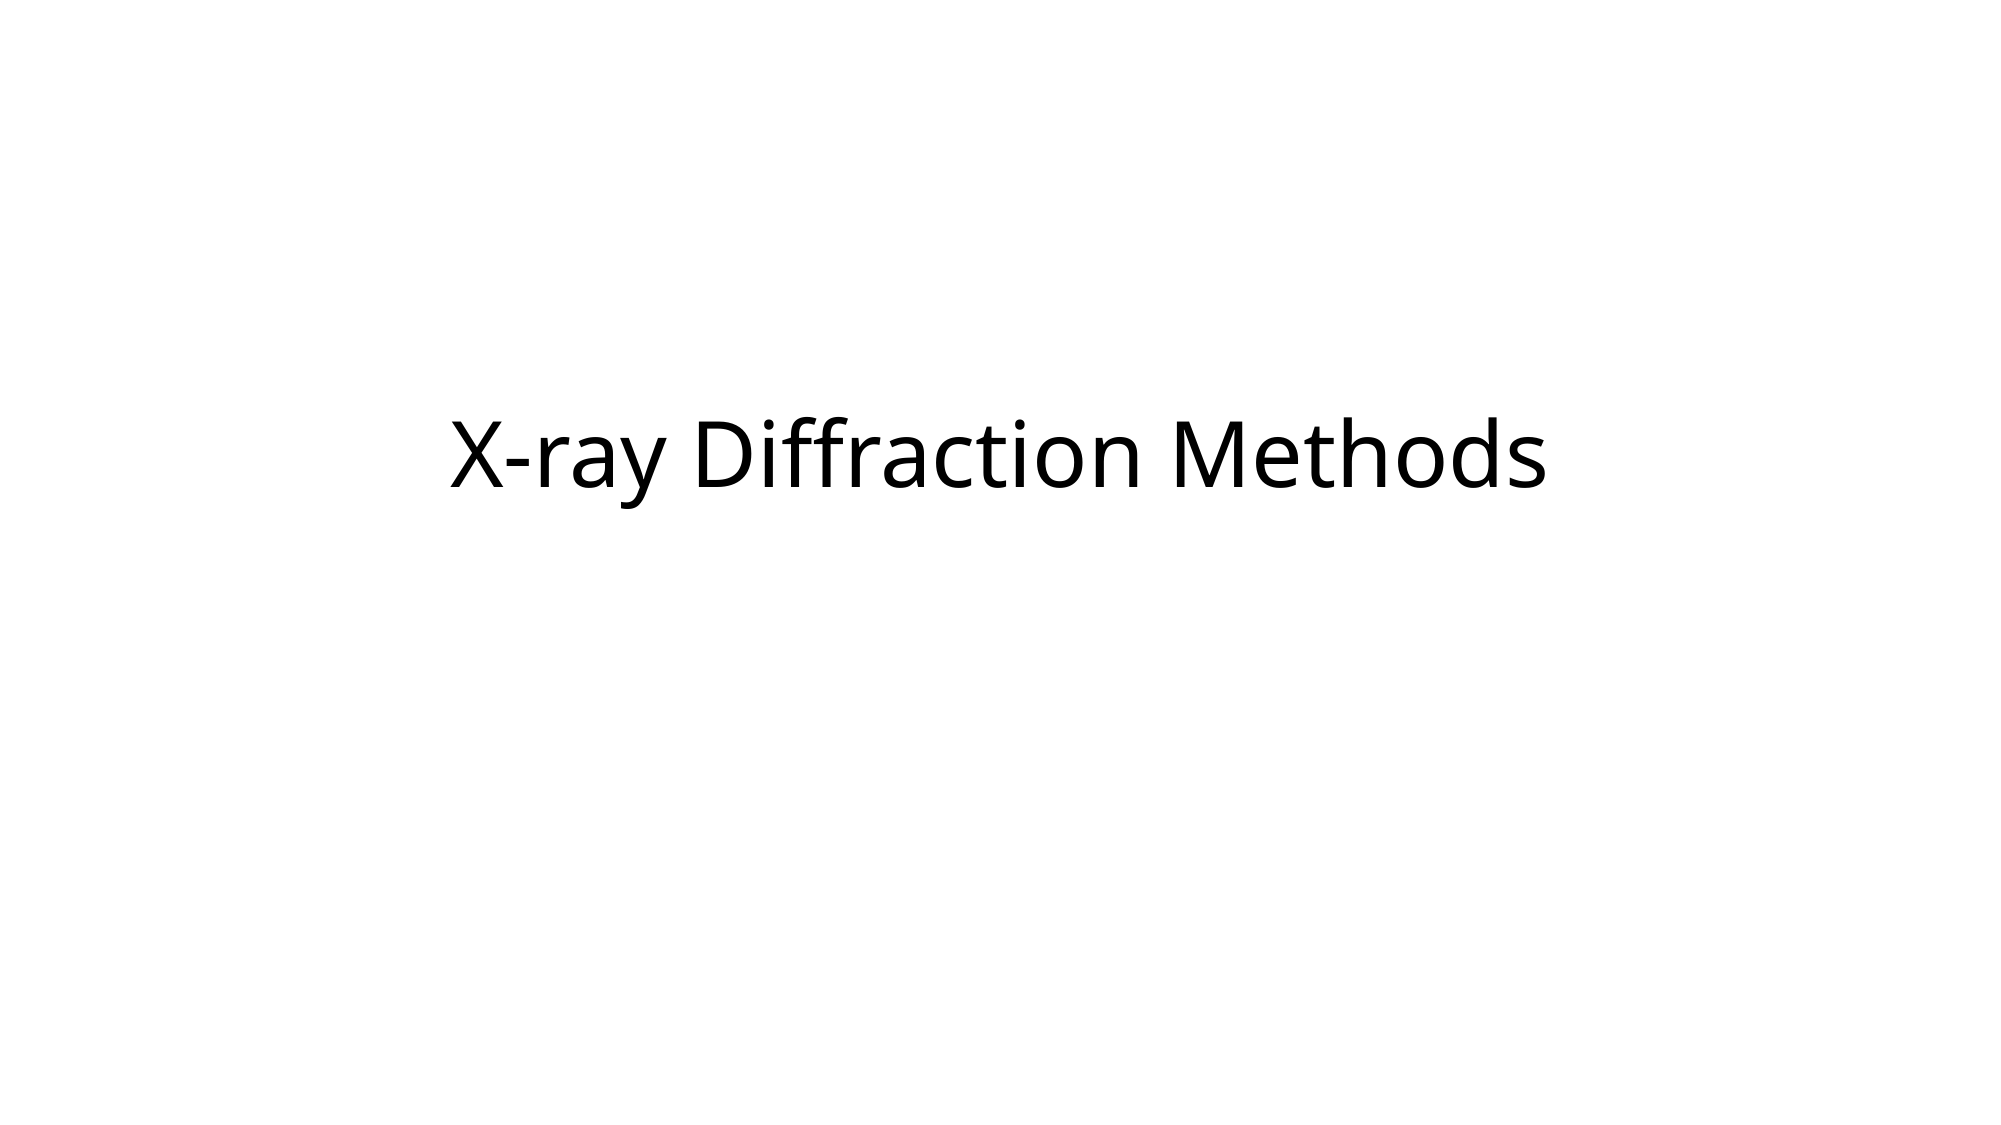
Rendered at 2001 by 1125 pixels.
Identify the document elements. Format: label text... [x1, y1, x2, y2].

title X-ray Diffraction Methods [137, 348, 1863, 567]
